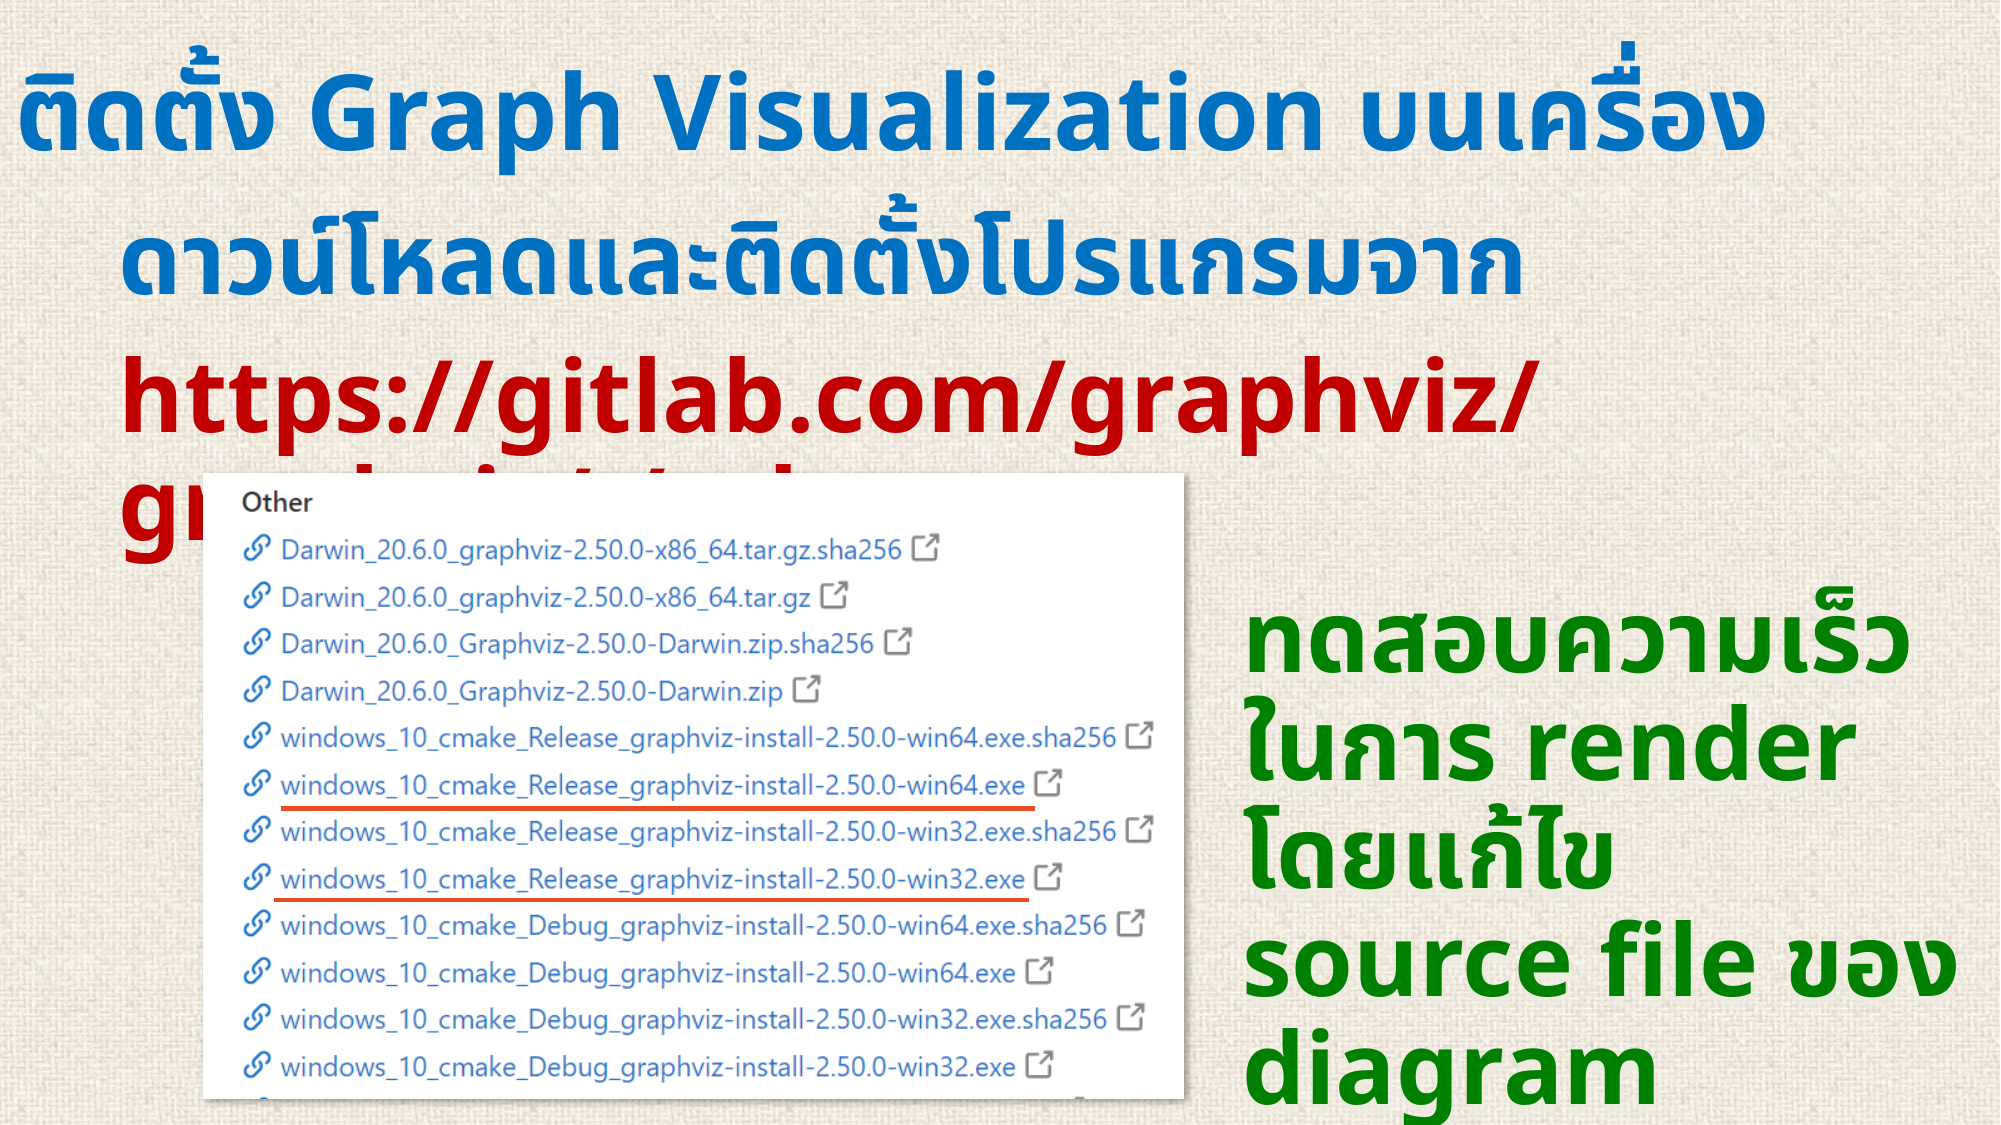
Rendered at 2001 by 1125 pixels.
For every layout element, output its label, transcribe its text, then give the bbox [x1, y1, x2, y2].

text_box ทดสอบความเร็วในการ render โดยแก้ไข source file ของ diagram [1227, 578, 1988, 1125]
picture [203, 473, 1184, 1099]
text_box ดาวน์โหลดและติดตั้งโปรแกรมจาก https://gitlab.com/graphviz/graphviz/-/releases [104, 200, 1781, 570]
title ติดตั้ง Graph Visualization บนเครื่อง [0, 0, 2000, 218]
